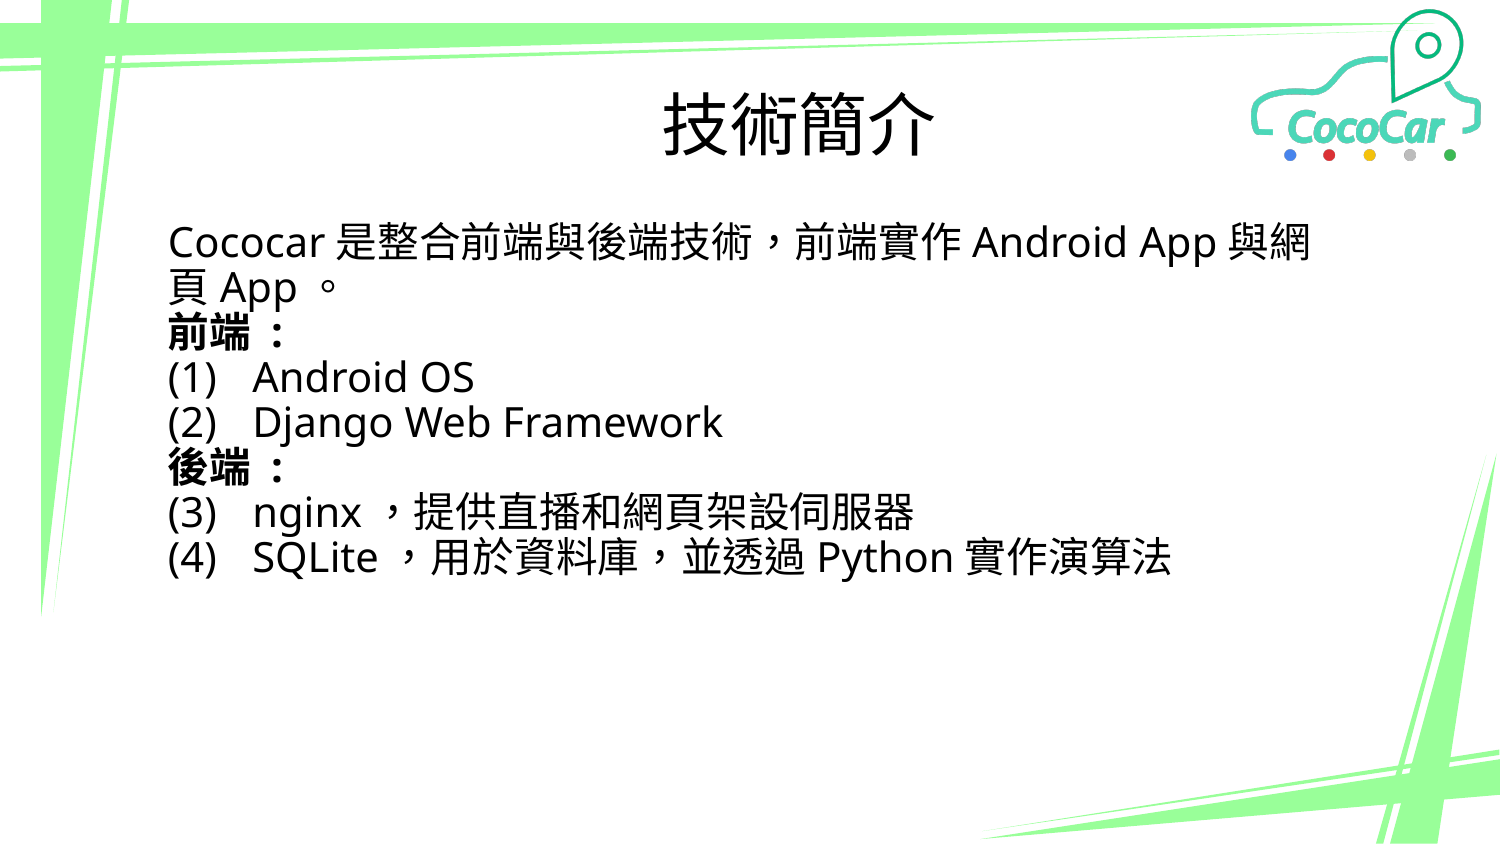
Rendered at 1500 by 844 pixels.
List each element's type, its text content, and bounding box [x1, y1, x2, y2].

text_box Cococar是整合前端與後端技術，前端實作Android App與網頁App。 前端 : Android OS Django Web Framework 後端 : nginx，提供直播和網頁架設伺服器 SQLite，用於資料庫，並透過Python實作演算法 [152, 214, 1348, 625]
picture [1219, 7, 1500, 168]
title 技術簡介 [152, 46, 1446, 210]
